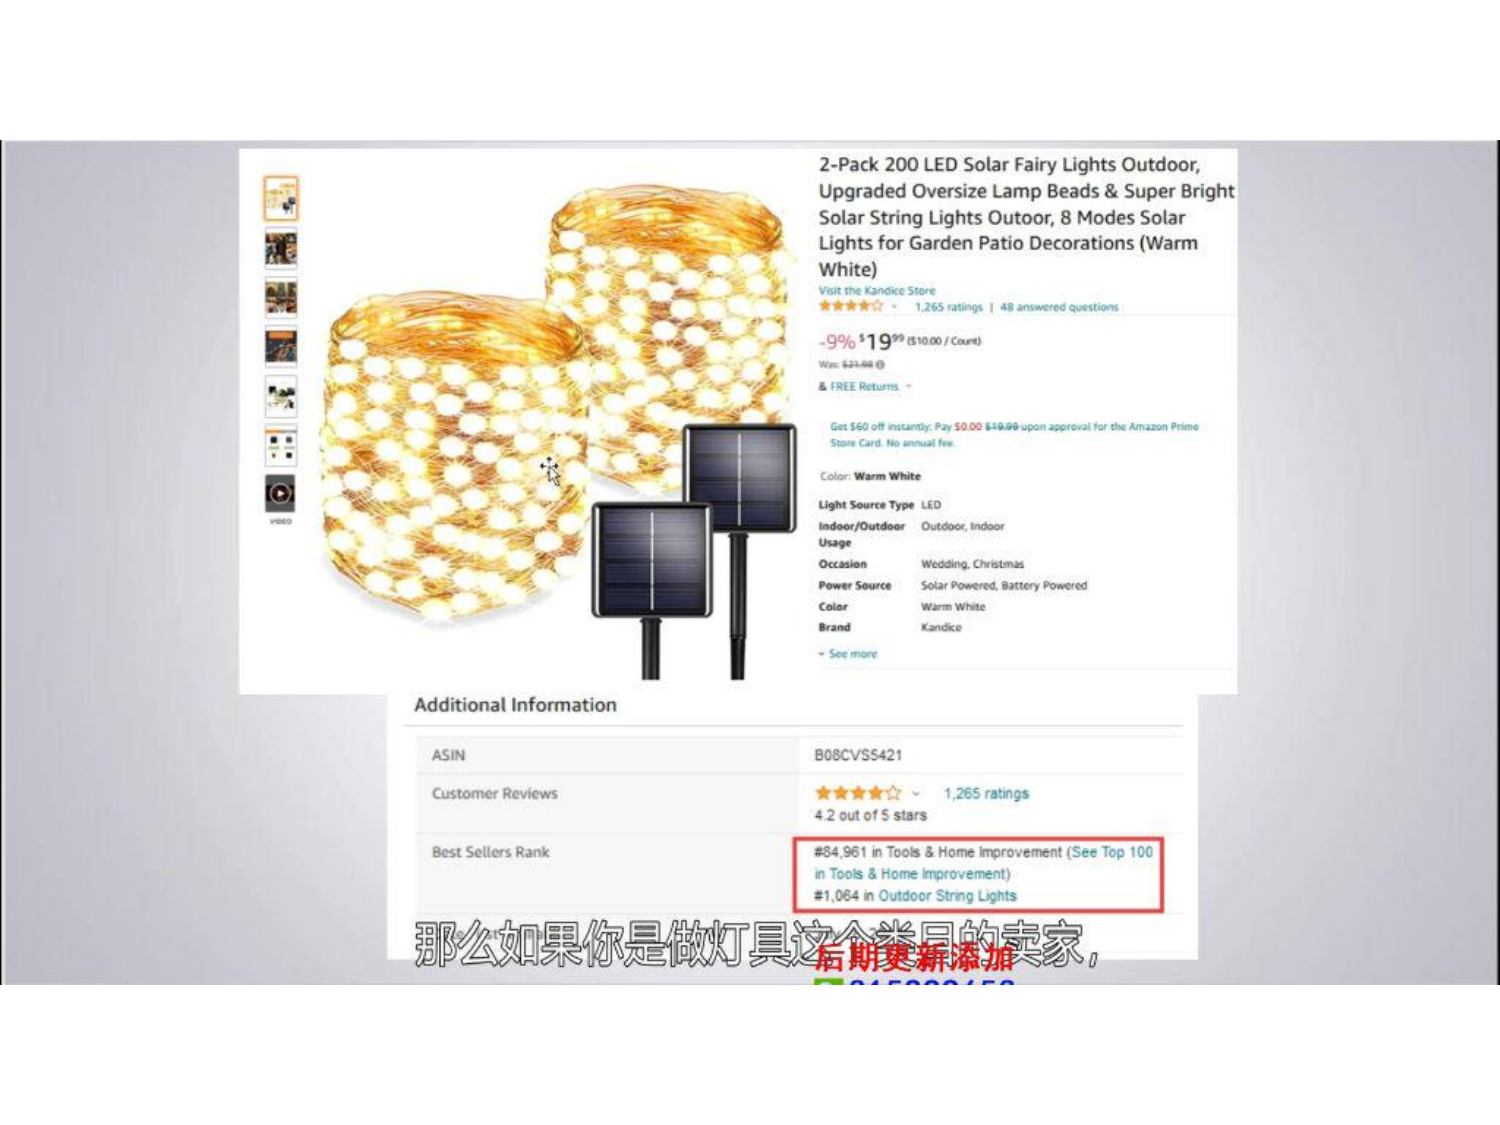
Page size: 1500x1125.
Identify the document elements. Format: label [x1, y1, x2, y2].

picture [0, 140, 1500, 985]
